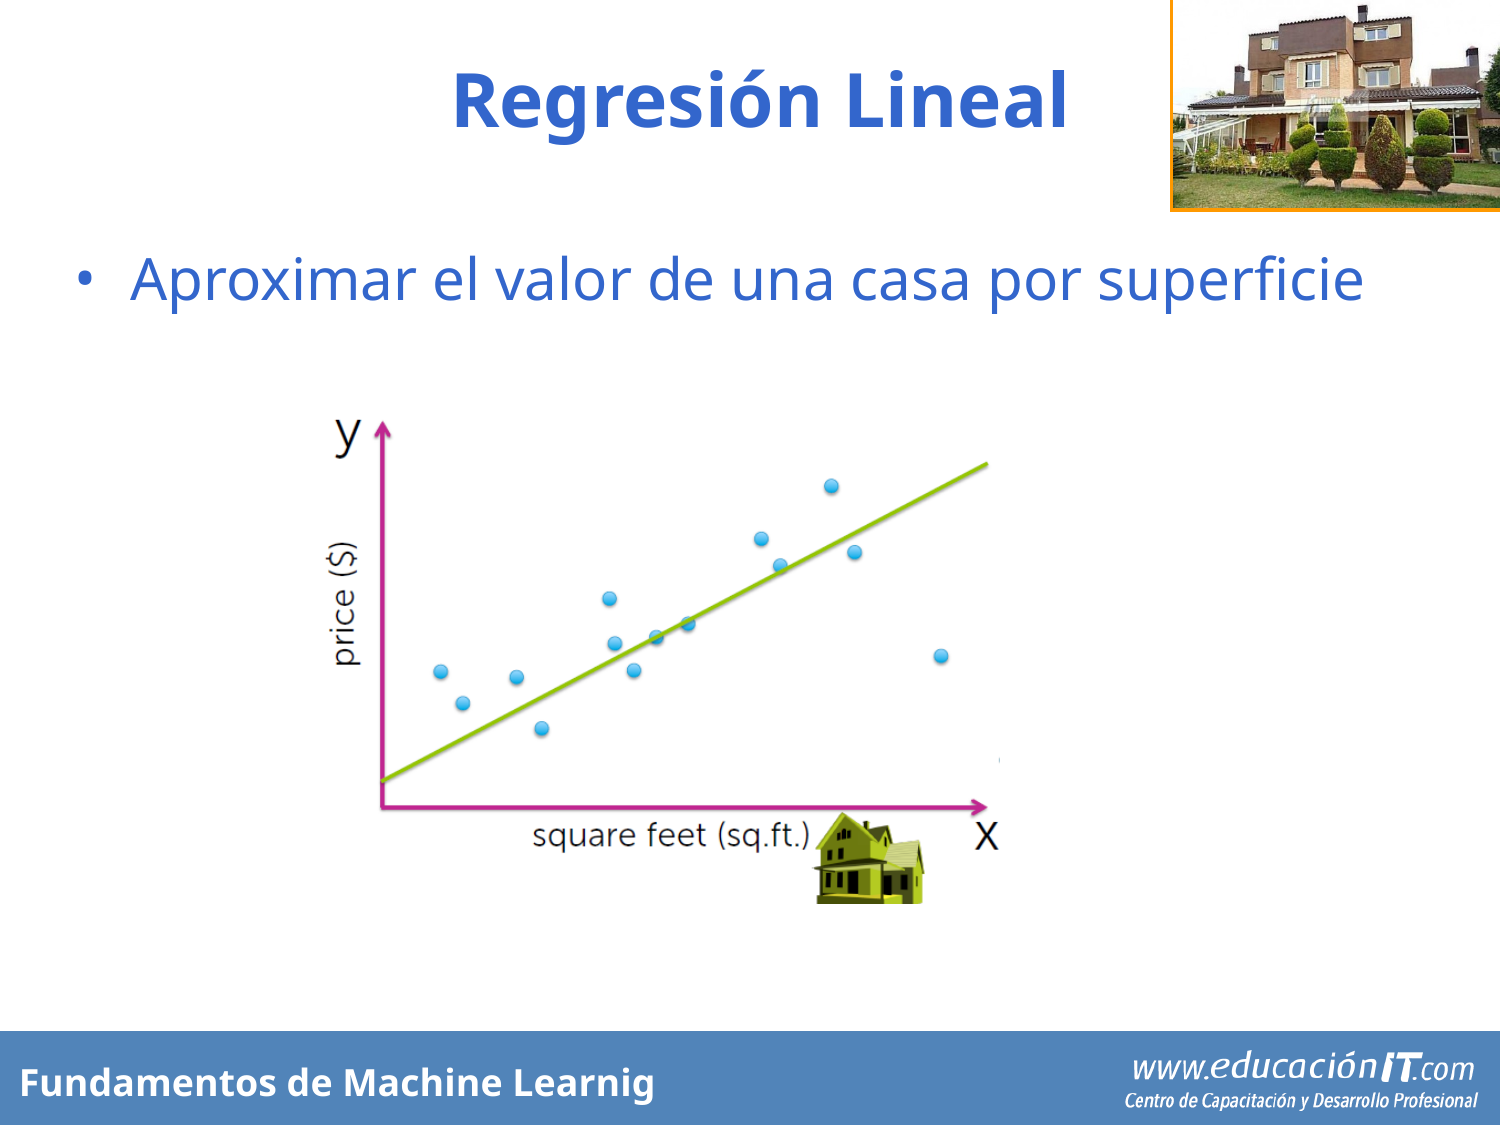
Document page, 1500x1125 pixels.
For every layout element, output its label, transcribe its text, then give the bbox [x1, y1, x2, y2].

picture [316, 380, 1000, 904]
picture [0, 1031, 1500, 1125]
list Aproximar el valor de una casa por superficie [59, 234, 1412, 1047]
picture [1172, 0, 1500, 209]
title Regresión Lineal [122, 44, 1167, 151]
